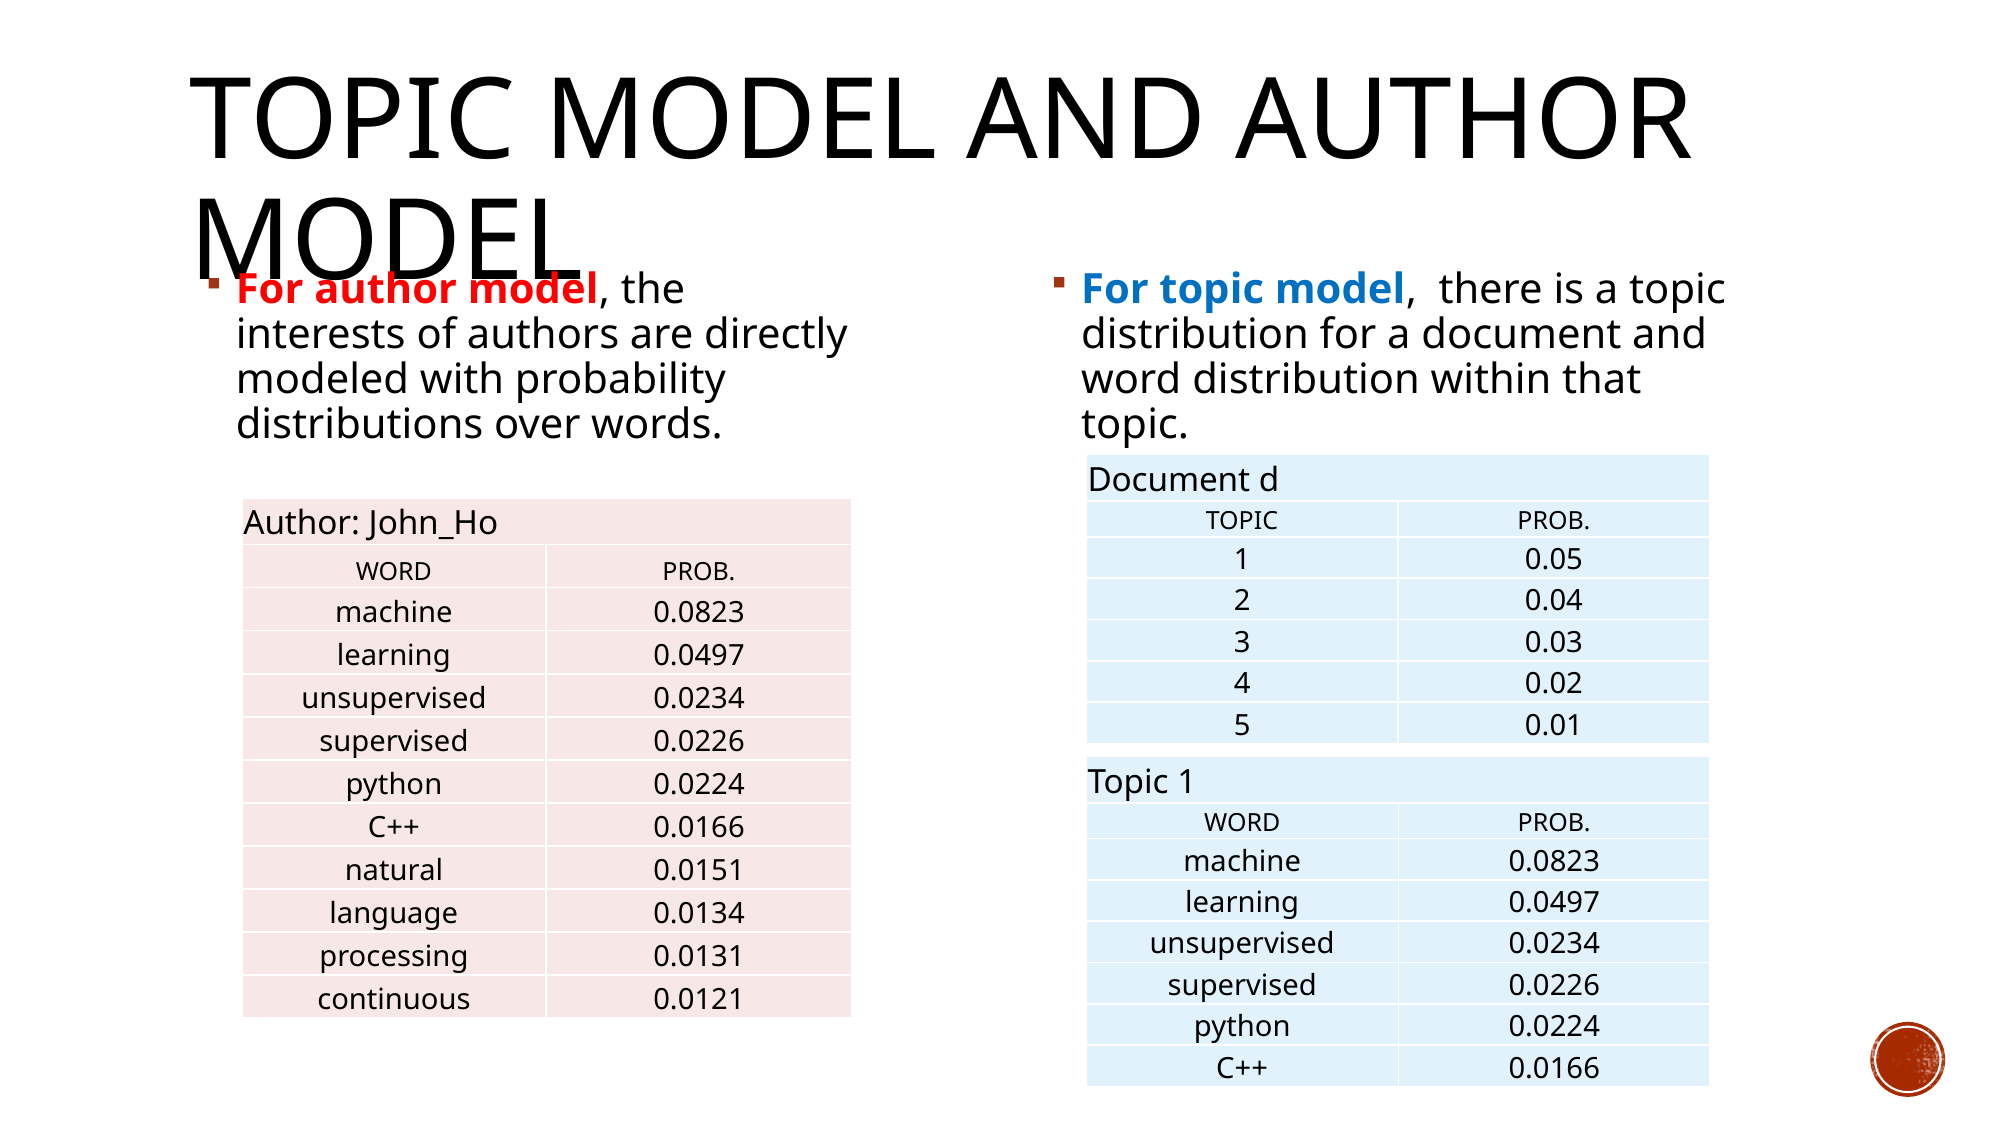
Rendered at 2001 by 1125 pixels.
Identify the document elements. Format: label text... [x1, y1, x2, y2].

table_cell 0.0497 [1399, 881, 1709, 920]
table_cell 0.05 [1399, 538, 1709, 577]
table_cell WORD [1087, 804, 1398, 838]
title Topic model and author model [174, 50, 1825, 315]
table_cell 5 [1087, 703, 1397, 743]
table_cell PROB. [1399, 804, 1709, 838]
table_cell 1 [1087, 538, 1397, 577]
table_cell python [1087, 1005, 1398, 1044]
table_cell 0.0151 [547, 847, 851, 888]
table_cell 0.0226 [547, 718, 851, 759]
table_cell learning [1087, 881, 1398, 920]
table_cell unsupervised [1087, 922, 1398, 962]
table_cell 0.0134 [547, 890, 851, 931]
table_cell 0.0166 [547, 804, 851, 845]
table_cell 0.0121 [547, 976, 851, 1017]
table_cell 0.04 [1399, 579, 1709, 619]
table_cell 4 [1087, 662, 1397, 701]
table_cell 0.01 [1399, 703, 1709, 743]
table_cell 2 [1087, 579, 1397, 619]
table_cell 0.0224 [1399, 1005, 1709, 1044]
text_box For topic model, there is a topic distribution for a document and word distribution within that topic. [1036, 260, 1747, 455]
table_cell 0.0234 [1399, 922, 1709, 962]
table_cell C++ [1087, 1046, 1398, 1086]
table_cell language [243, 890, 545, 931]
table_header Topic 1 [1087, 757, 1709, 802]
table_header Document d [1087, 455, 1709, 500]
table_header Author: John_Ho [243, 499, 851, 544]
table_cell 0.0224 [547, 761, 851, 802]
table_cell 0.0131 [547, 933, 851, 974]
table_cell learning [243, 631, 545, 673]
list For author model, the interests of authors are directly modeled with probability distributions over words. [190, 260, 876, 536]
table_cell 0.0226 [1399, 963, 1709, 1003]
table_cell 0.0823 [547, 588, 851, 630]
table_cell 0.0497 [547, 631, 851, 673]
table_cell PROB. [1399, 502, 1709, 536]
table_cell 0.0823 [1399, 839, 1709, 879]
table_cell supervised [243, 718, 545, 759]
table_cell continuous [243, 976, 545, 1017]
table_cell 0.0166 [1399, 1046, 1709, 1086]
table_cell C++ [243, 804, 545, 845]
table_cell WORD [243, 545, 545, 587]
table_cell TOPIC [1087, 502, 1397, 536]
table_cell machine [243, 588, 545, 630]
table_cell python [243, 761, 545, 802]
table_cell 0.03 [1399, 620, 1709, 660]
table_cell unsupervised [243, 675, 545, 716]
table_cell 3 [1087, 620, 1397, 660]
table_cell processing [243, 933, 545, 974]
table_cell PROB. [547, 545, 851, 587]
table_cell supervised [1087, 963, 1398, 1003]
table_cell natural [243, 847, 545, 888]
table_cell machine [1087, 839, 1398, 879]
table_cell 0.0234 [547, 675, 851, 716]
table_cell 0.02 [1399, 662, 1709, 701]
